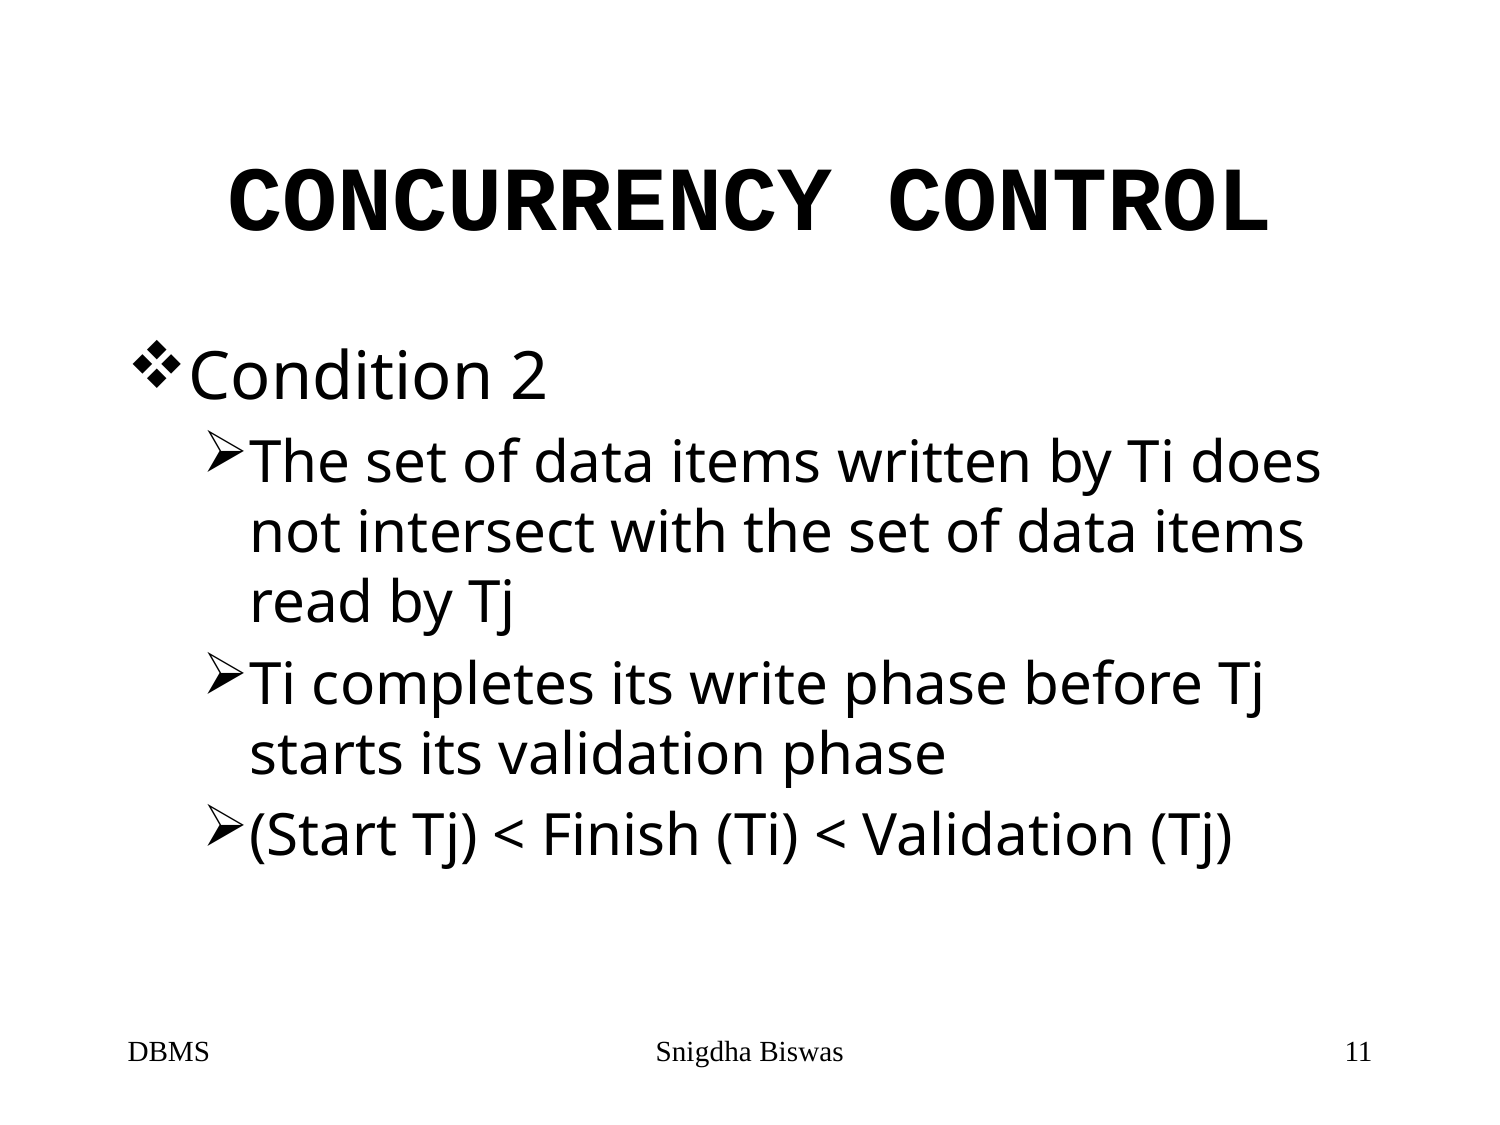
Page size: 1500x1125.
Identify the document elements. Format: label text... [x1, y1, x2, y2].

list Condition 2 The set of data items written by Ti does not intersect with the set of data items read by Tj Ti completes its write phase before Tj starts its validation phase (Start Tj) < Finish (Ti) < Validation (Tj) [112, 324, 1388, 1001]
slide_number DBMS [112, 1024, 426, 1101]
footer Snigdha Biswas [512, 1024, 988, 1101]
slide_number 11 [1074, 1024, 1388, 1101]
title CONCURRENCY CONTROL [112, 99, 1388, 288]
